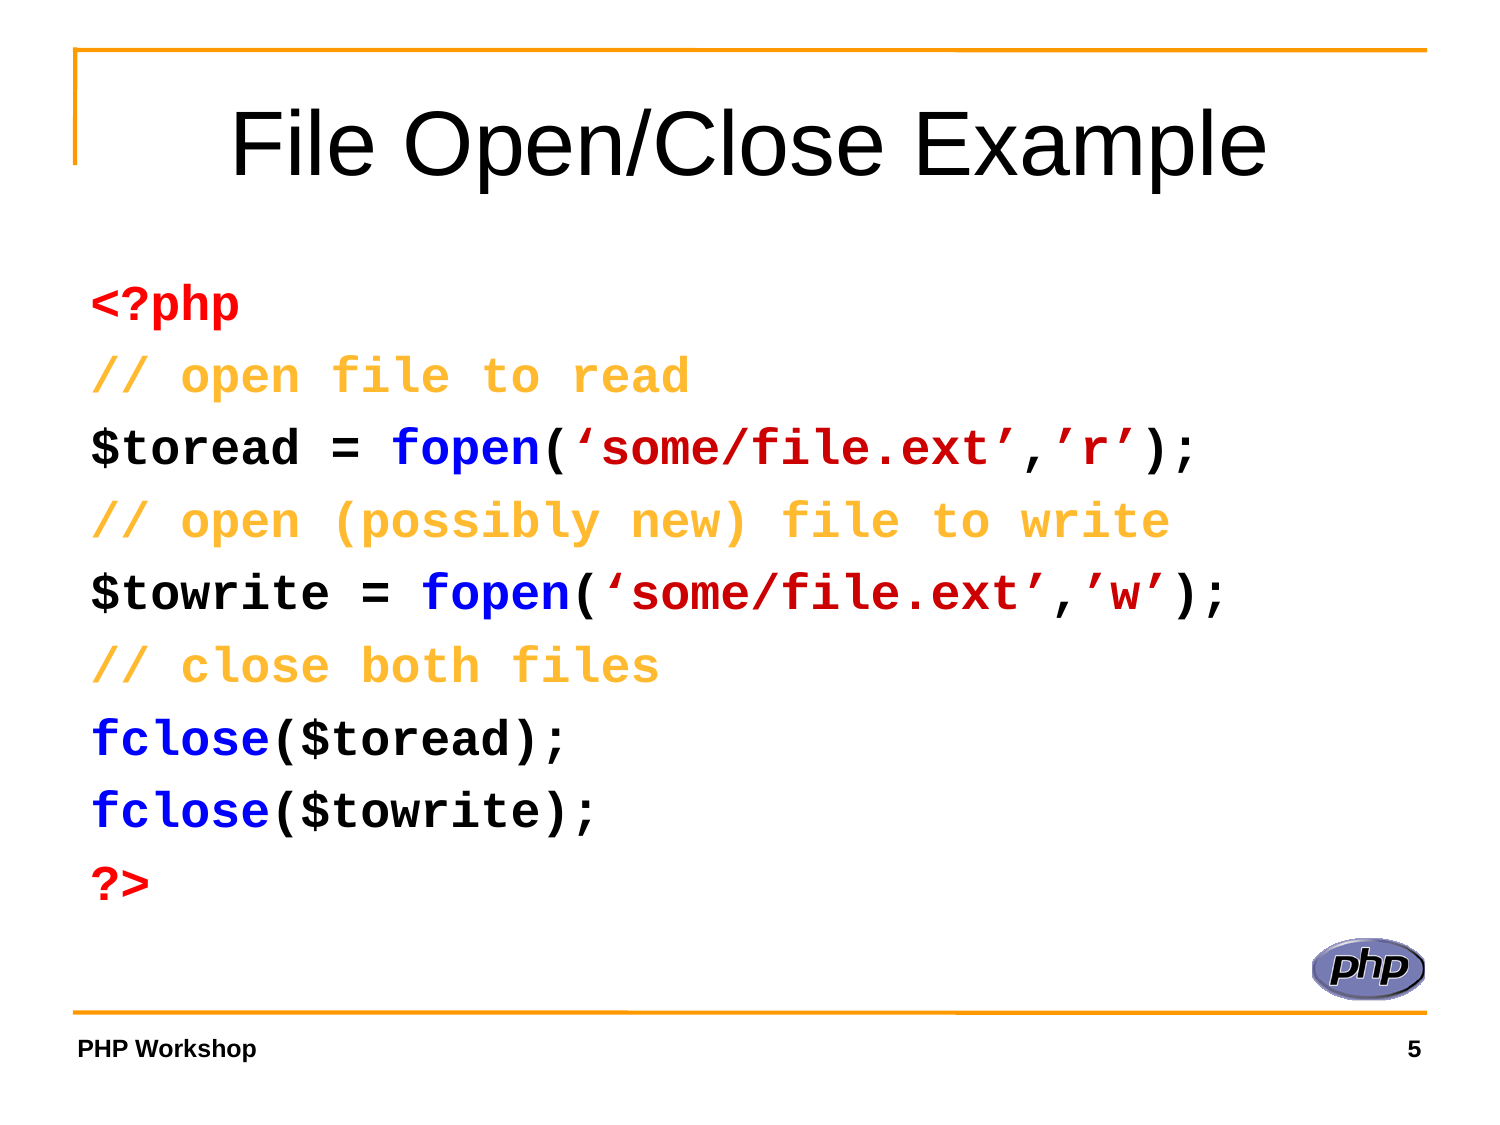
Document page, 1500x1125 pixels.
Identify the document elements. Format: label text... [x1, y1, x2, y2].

text_box <?php // open file to read $toread = fopen(‘some/file.ext’,’r’); // open (possibly new) file to write $towrite = fopen(‘some/file.ext’,’w’); // close both files fclose($toread); fclose($towrite); ?> [74, 262, 1425, 1005]
text_box File Open/Close Example [74, 45, 1425, 233]
